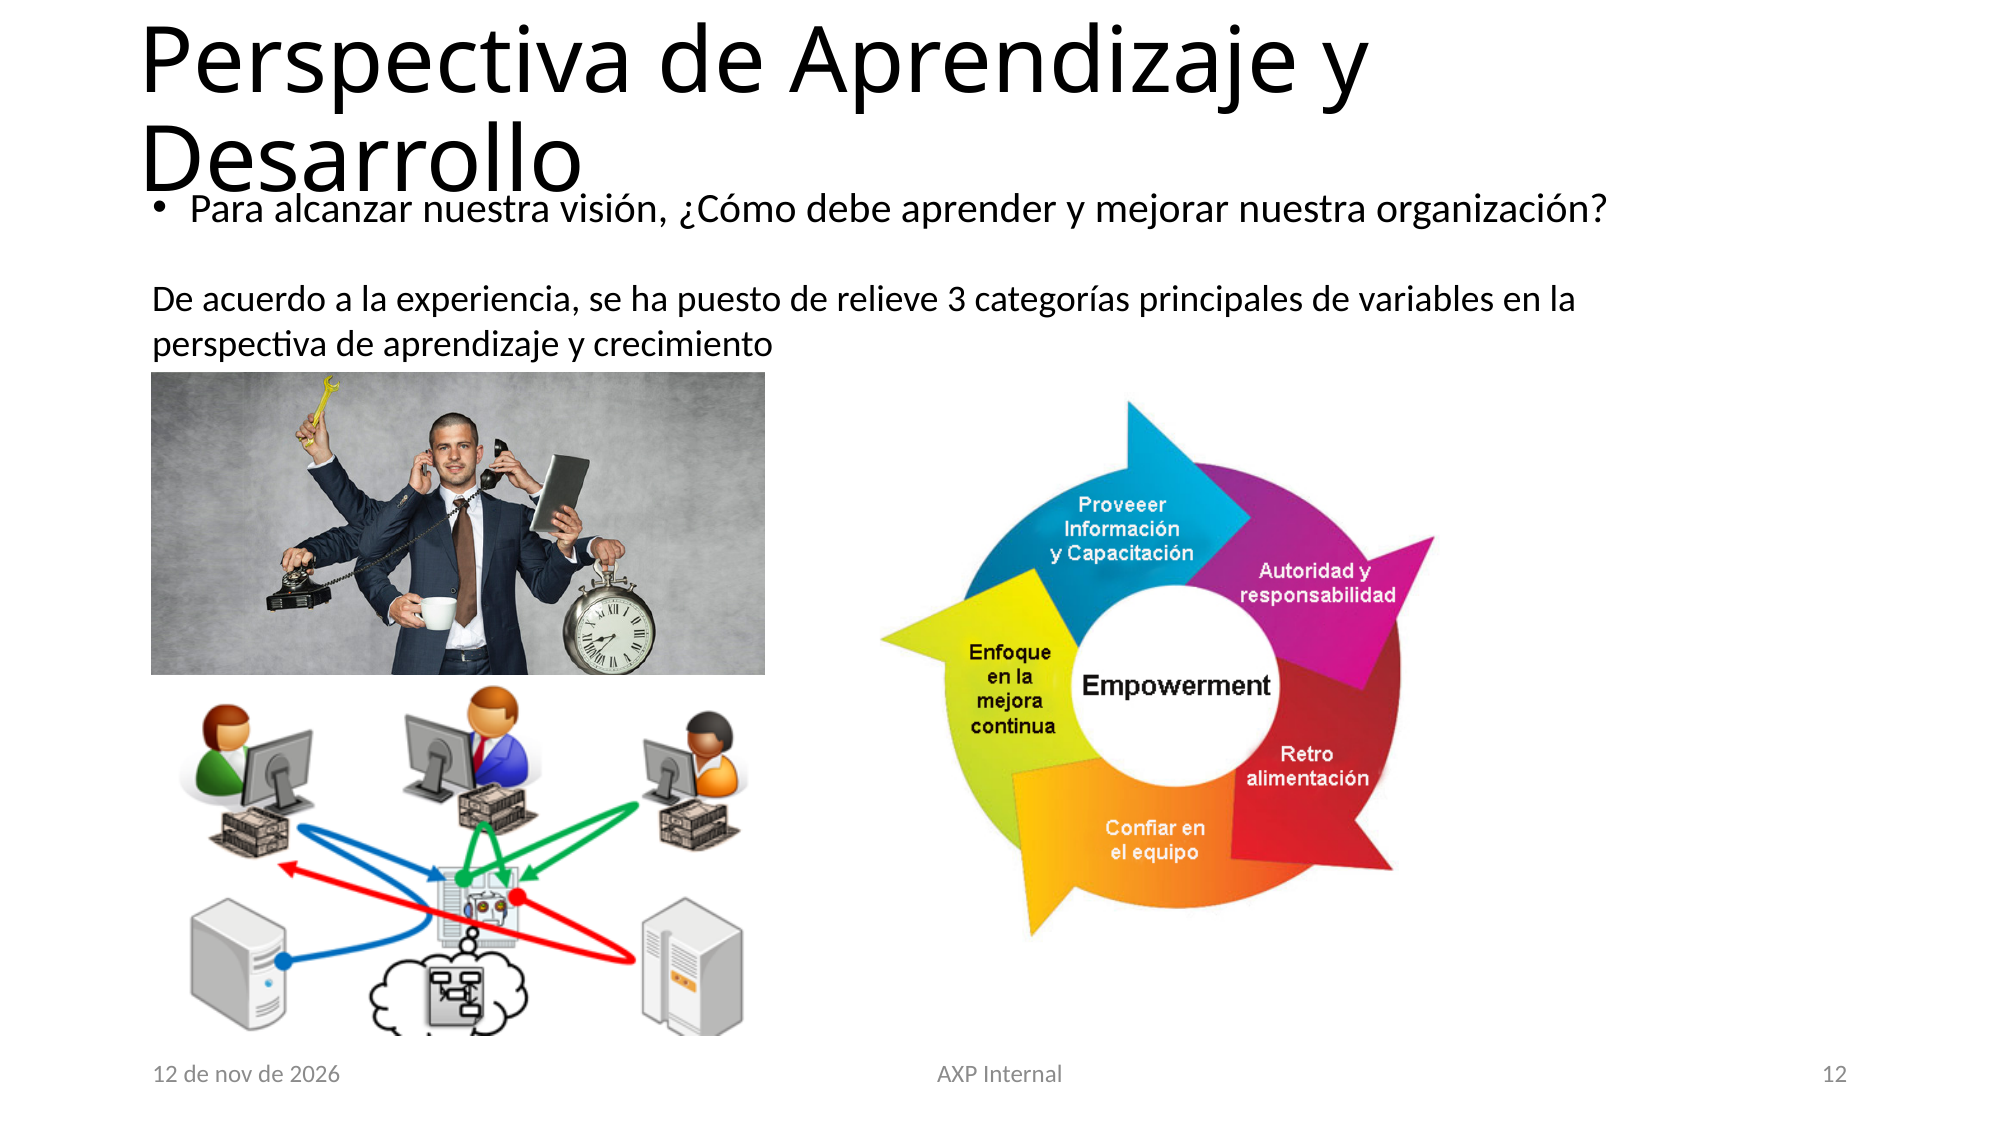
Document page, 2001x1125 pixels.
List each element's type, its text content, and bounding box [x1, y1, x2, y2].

text_box De acuerdo a la experiencia, se ha puesto de relieve 3 categorías principales de variables en la perspectiva de aprendizaje y crecimiento [137, 266, 1756, 372]
picture [151, 372, 765, 675]
picture [870, 372, 1460, 965]
slide_number 12 [1412, 1042, 1863, 1103]
slide_number 14-nov-17 [137, 1042, 588, 1103]
footer AXP Internal [662, 1042, 1338, 1103]
title Perspectiva de Aprendizaje y Desarrollo [123, 3, 1849, 221]
picture [151, 684, 777, 1037]
list Para alcanzar nuestra visión, ¿Cómo debe aprender y mejorar nuestra organización? [137, 178, 1863, 289]
